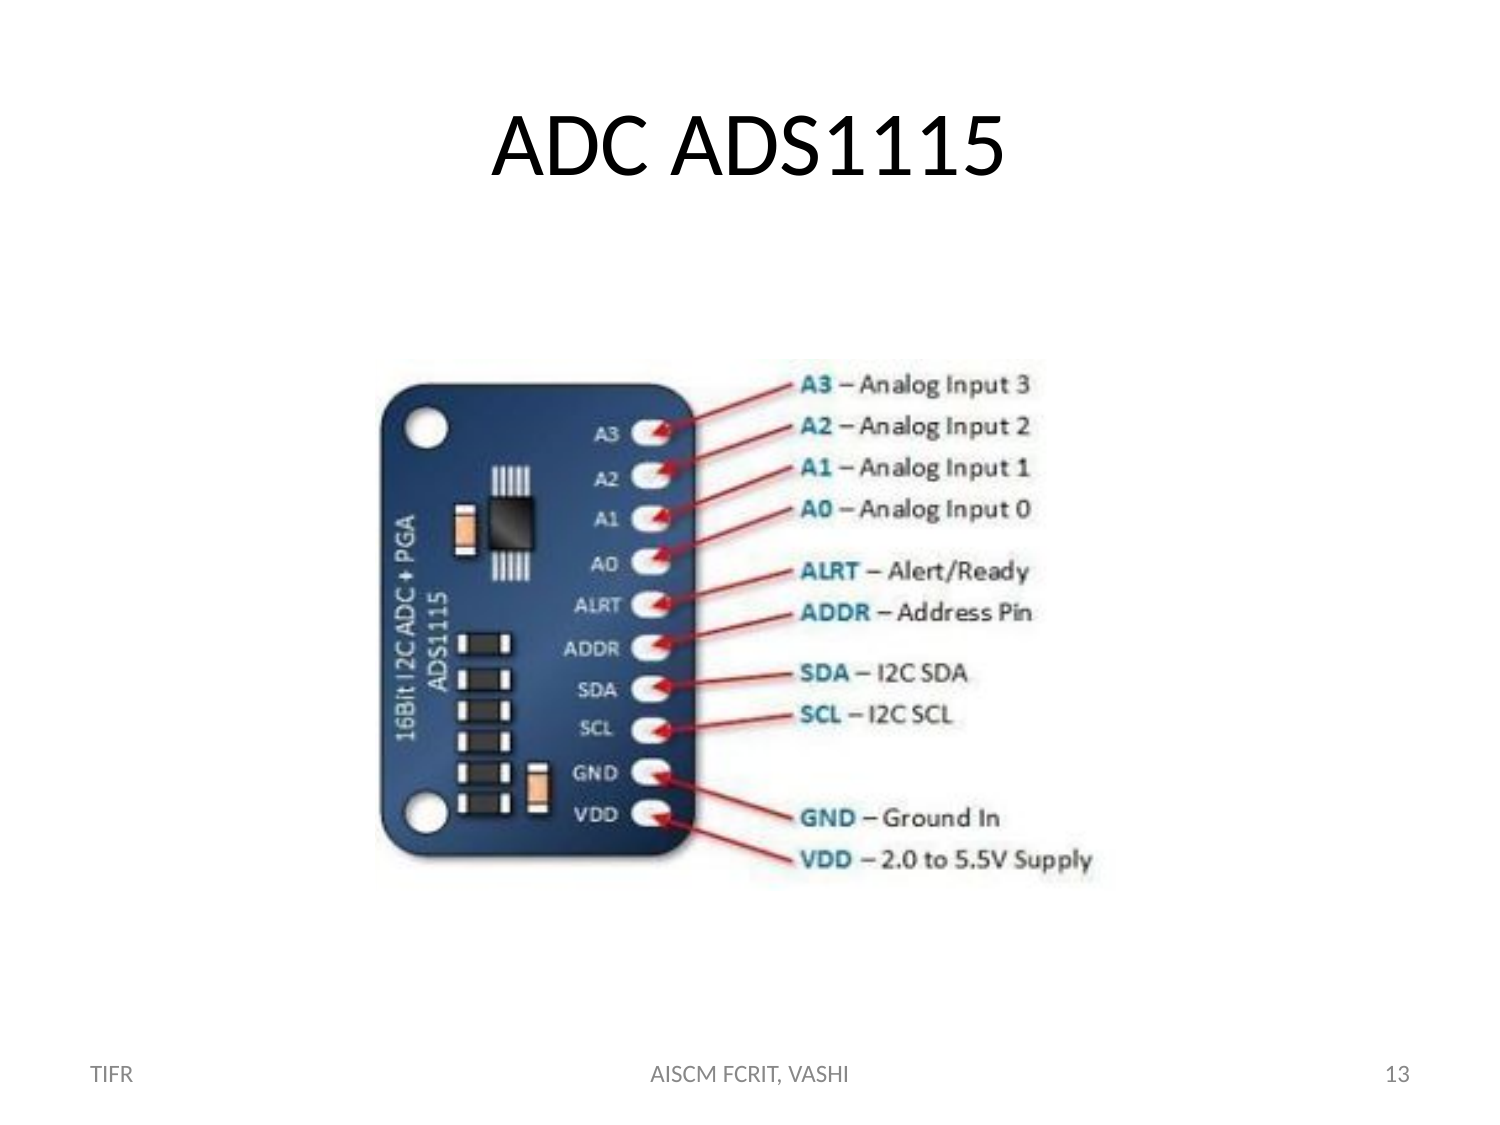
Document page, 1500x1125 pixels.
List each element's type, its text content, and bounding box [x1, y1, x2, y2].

slide_number TIFR [75, 1042, 425, 1103]
slide_number 13 [1074, 1042, 1425, 1103]
title ADC ADS1115 [75, 45, 1425, 233]
picture [375, 358, 1117, 892]
footer AISCM FCRIT, VASHI [512, 1042, 988, 1103]
